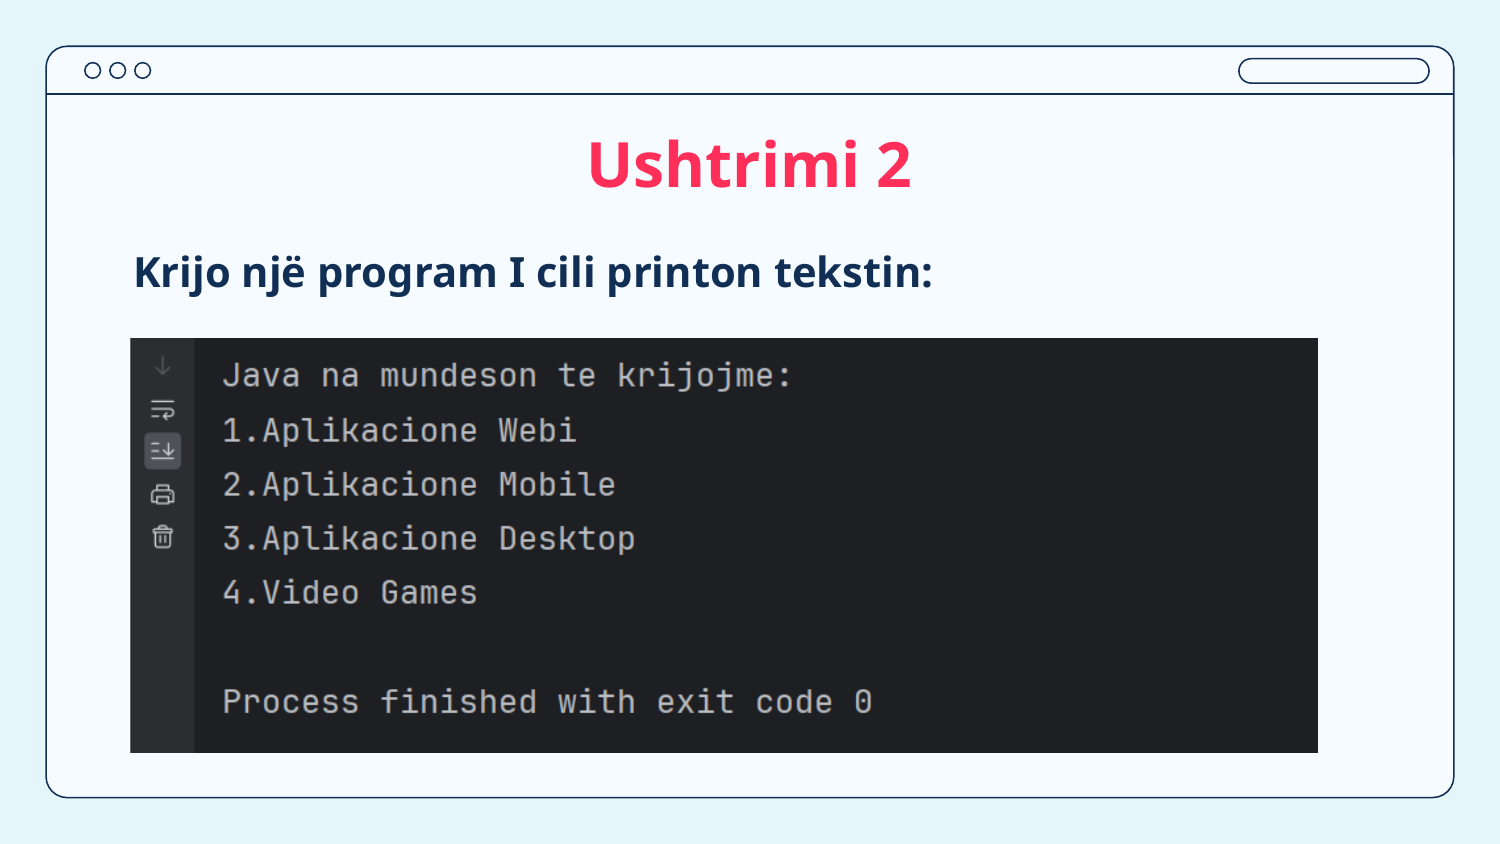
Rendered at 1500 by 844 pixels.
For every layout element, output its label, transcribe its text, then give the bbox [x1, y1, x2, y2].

text_box Krijo një program I cili printon tekstin: [118, 191, 1401, 368]
picture [130, 338, 1319, 753]
title Ushtrimi 2 [118, 109, 1382, 191]
